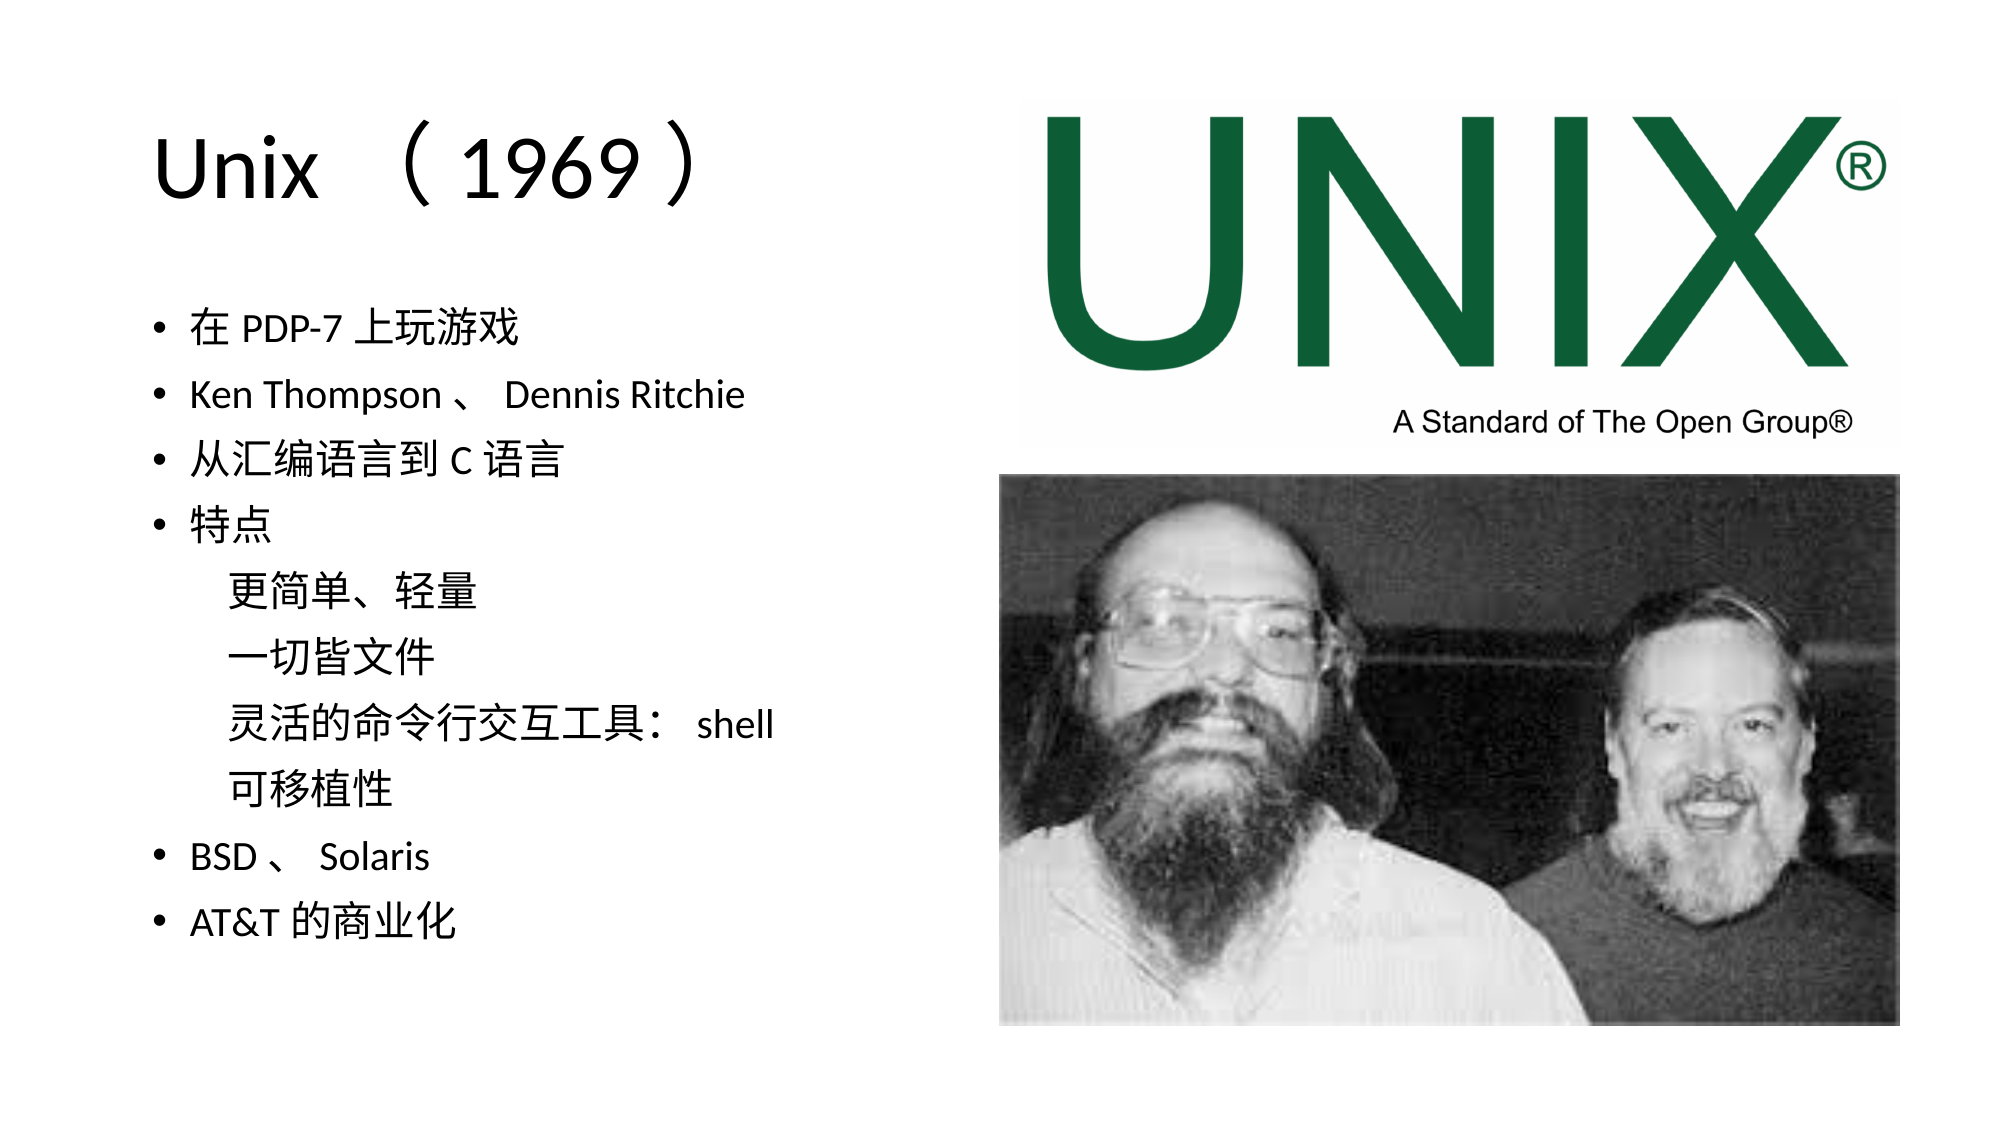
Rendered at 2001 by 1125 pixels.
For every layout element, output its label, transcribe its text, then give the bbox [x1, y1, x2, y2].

picture [999, 473, 1900, 1026]
title Unix（1969） [137, 59, 1863, 278]
list 在PDP-7上玩游戏 Ken Thompson、Dennis Ritchie 从汇编语言到C语言 特点 更简单、轻量 一切皆文件 灵活的命令行交互工具：shell 可移植性 BSD、Solaris AT&T的商业化 [137, 299, 1863, 1014]
picture [1019, 99, 1900, 450]
